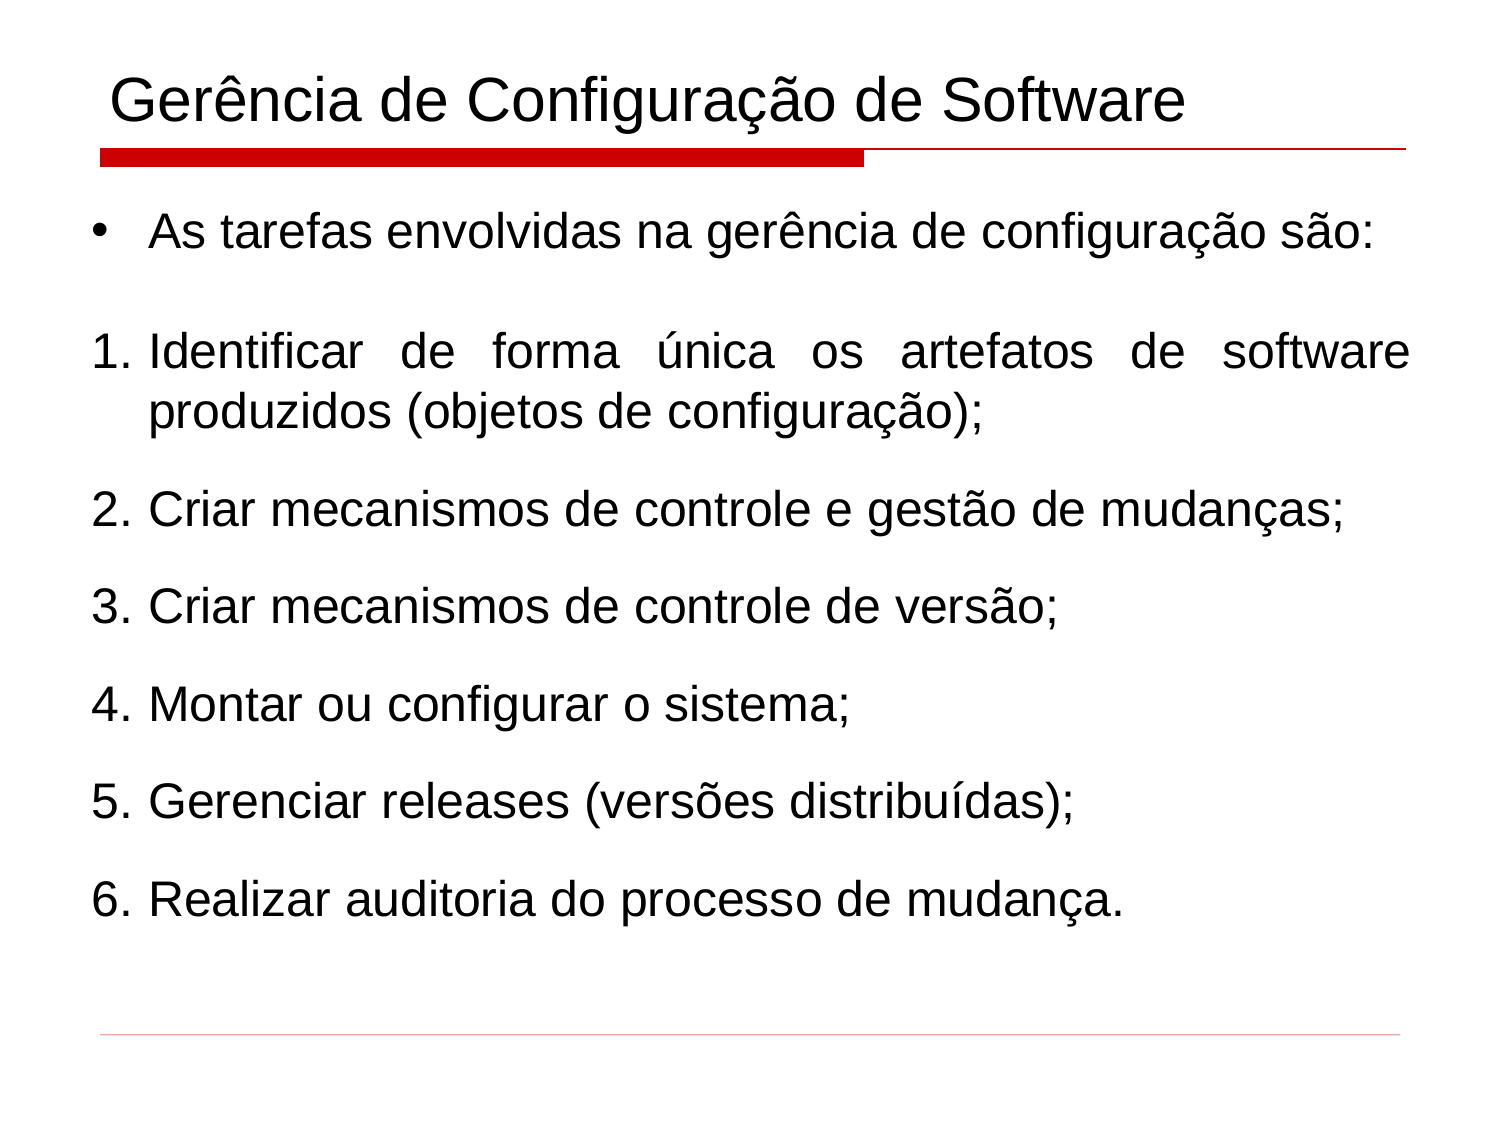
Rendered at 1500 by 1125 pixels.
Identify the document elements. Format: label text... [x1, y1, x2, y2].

text_box As tarefas envolvidas na gerência de configuração são: Identificar de forma única os artefatos de software produzidos (objetos de configuração); Criar mecanismos de controle e gestão de mudanças; Criar mecanismos de controle de versão; Montar ou configurar o sistema; Gerenciar releases (versões distribuídas); Realizar auditoria do processo de mudança. [77, 191, 1427, 1079]
title Gerência de Configuração de Software [93, 6, 1407, 143]
